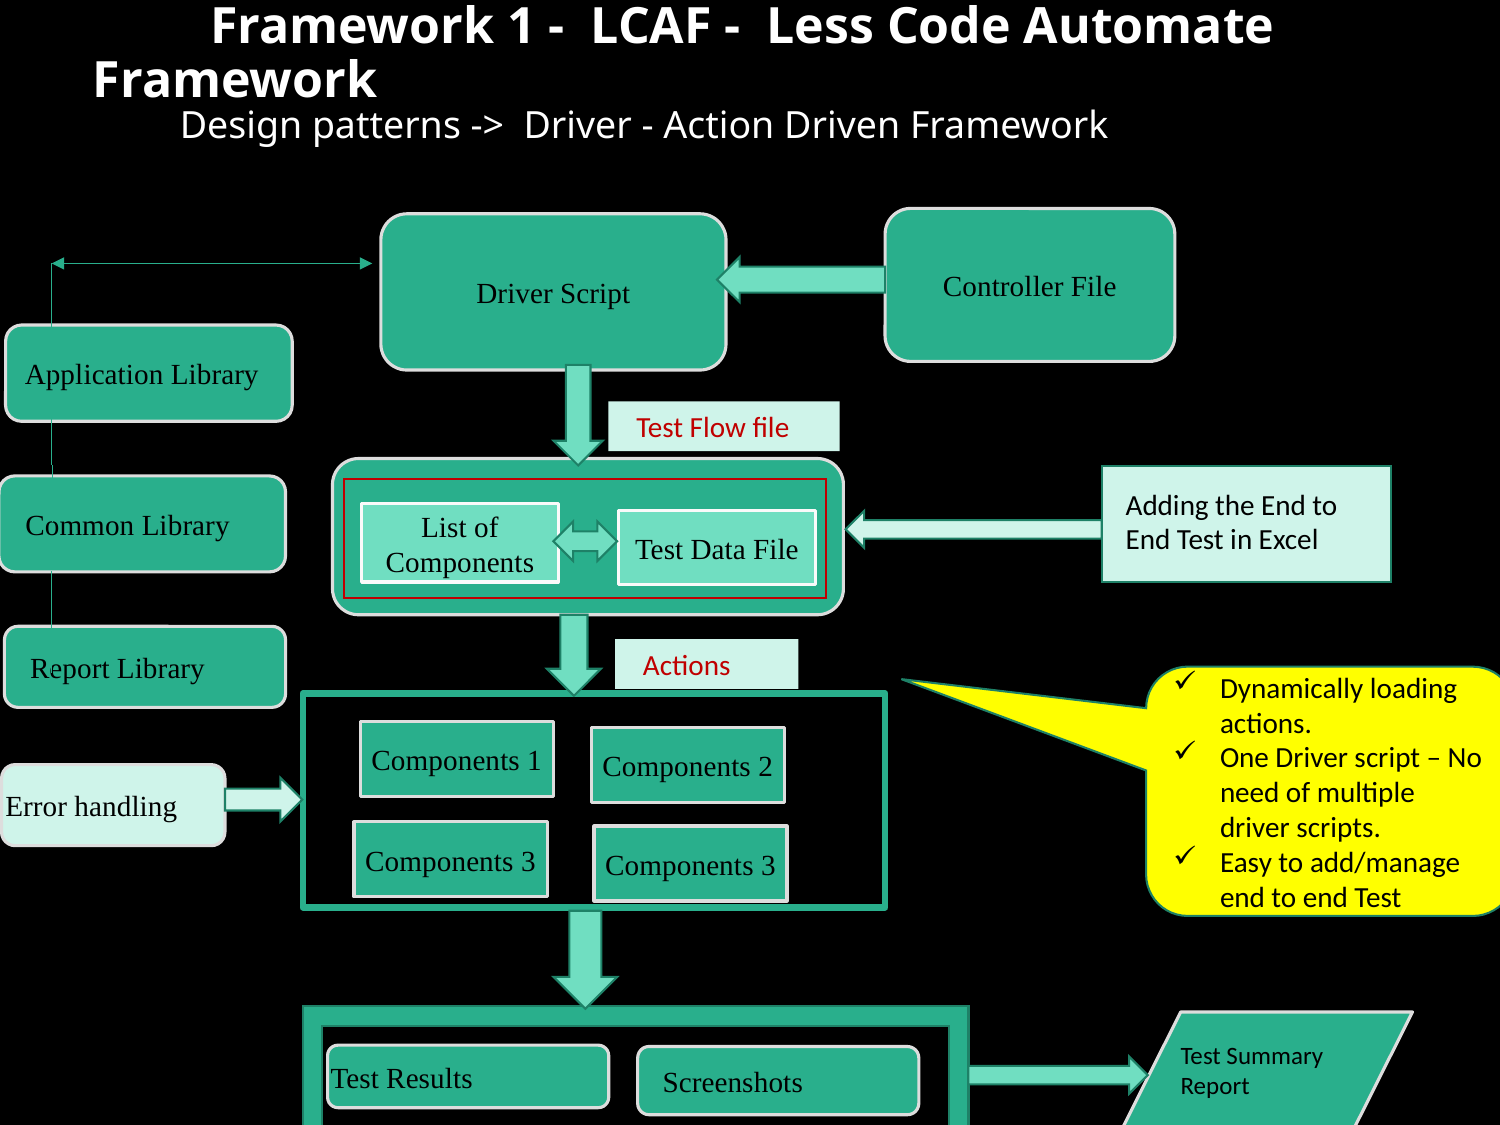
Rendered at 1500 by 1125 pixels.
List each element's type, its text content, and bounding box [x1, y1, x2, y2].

text_box [223, 775, 304, 825]
text_box Driver Script [380, 213, 727, 371]
text_box Design patterns -> Driver - Action Driven Framework [165, 93, 1335, 154]
text_box [967, 1054, 1150, 1097]
text_box Components 3 [593, 826, 788, 902]
text_box [550, 909, 620, 1011]
text_box [544, 613, 604, 698]
text_box Controller File [885, 208, 1175, 362]
text_box [844, 508, 1103, 551]
text_box Test Results [327, 1045, 609, 1108]
text_box [332, 458, 844, 615]
text_box Error handling [1, 764, 225, 846]
text_box Adding the End to End Test in Excel [1110, 478, 1383, 564]
text_box [343, 478, 827, 599]
text_box Components 3 [354, 821, 548, 897]
text_box Application Library [5, 324, 293, 422]
text_box Common Library [0, 475, 286, 572]
text_box [1101, 465, 1392, 583]
text_box Components 2 [591, 727, 785, 803]
text_box [550, 363, 606, 467]
text_box Actions [615, 639, 799, 689]
text_box Report Library [4, 626, 286, 708]
text_box [715, 254, 887, 305]
text_box Test Summary Report [1124, 1011, 1413, 1125]
text_box Test Flow file [608, 401, 840, 452]
text_box [302, 1005, 970, 1125]
text_box [302, 693, 886, 908]
text_box Dynamically loading actions. One Driver script – No need of multiple driver scripts. Easy to add/manage end to end Test [900, 665, 1500, 917]
title Framework 1 - LCAF - Less Code Automate Framework [78, 10, 1356, 98]
text_box Screenshots [637, 1046, 919, 1115]
